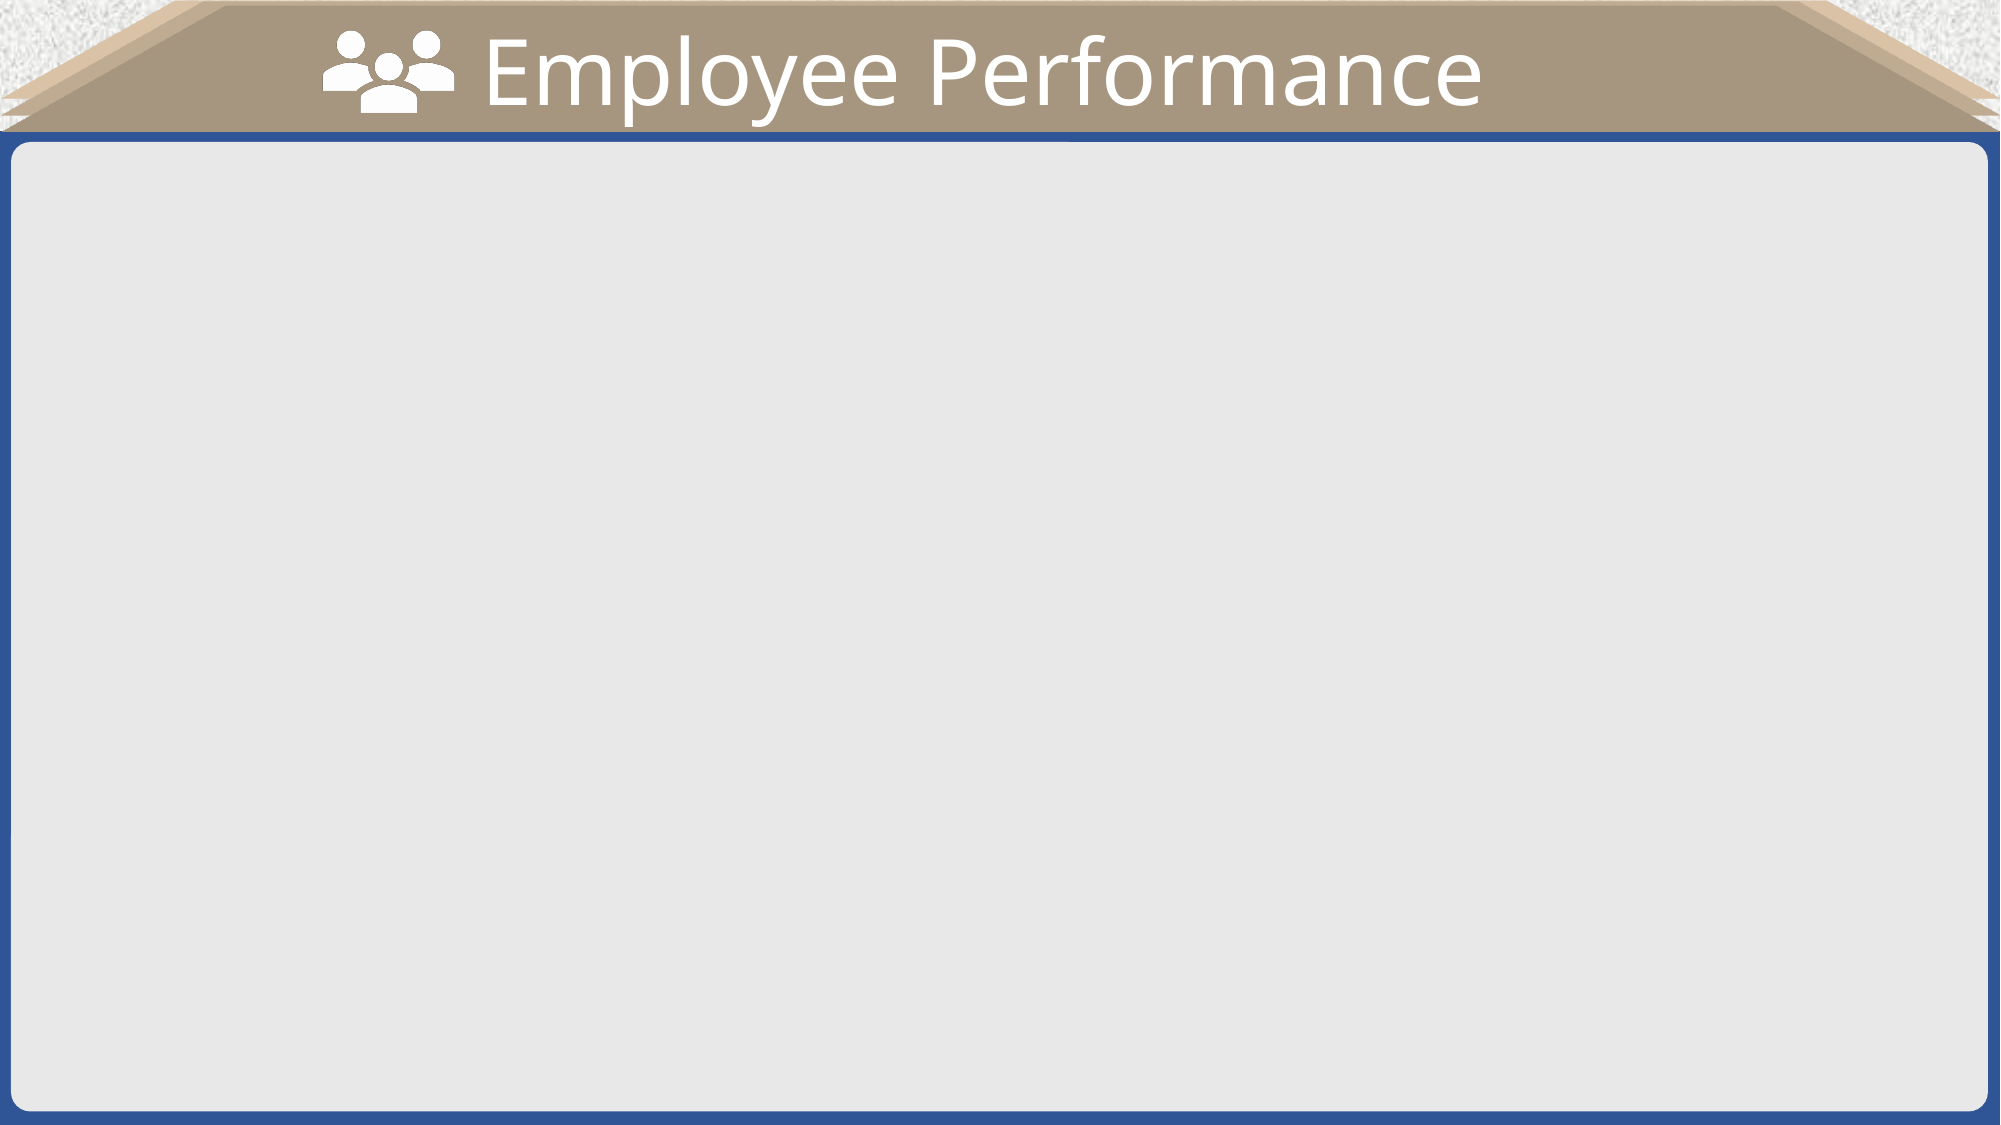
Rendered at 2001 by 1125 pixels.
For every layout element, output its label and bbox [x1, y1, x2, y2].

text_box [0, 0, 2000, 1125]
